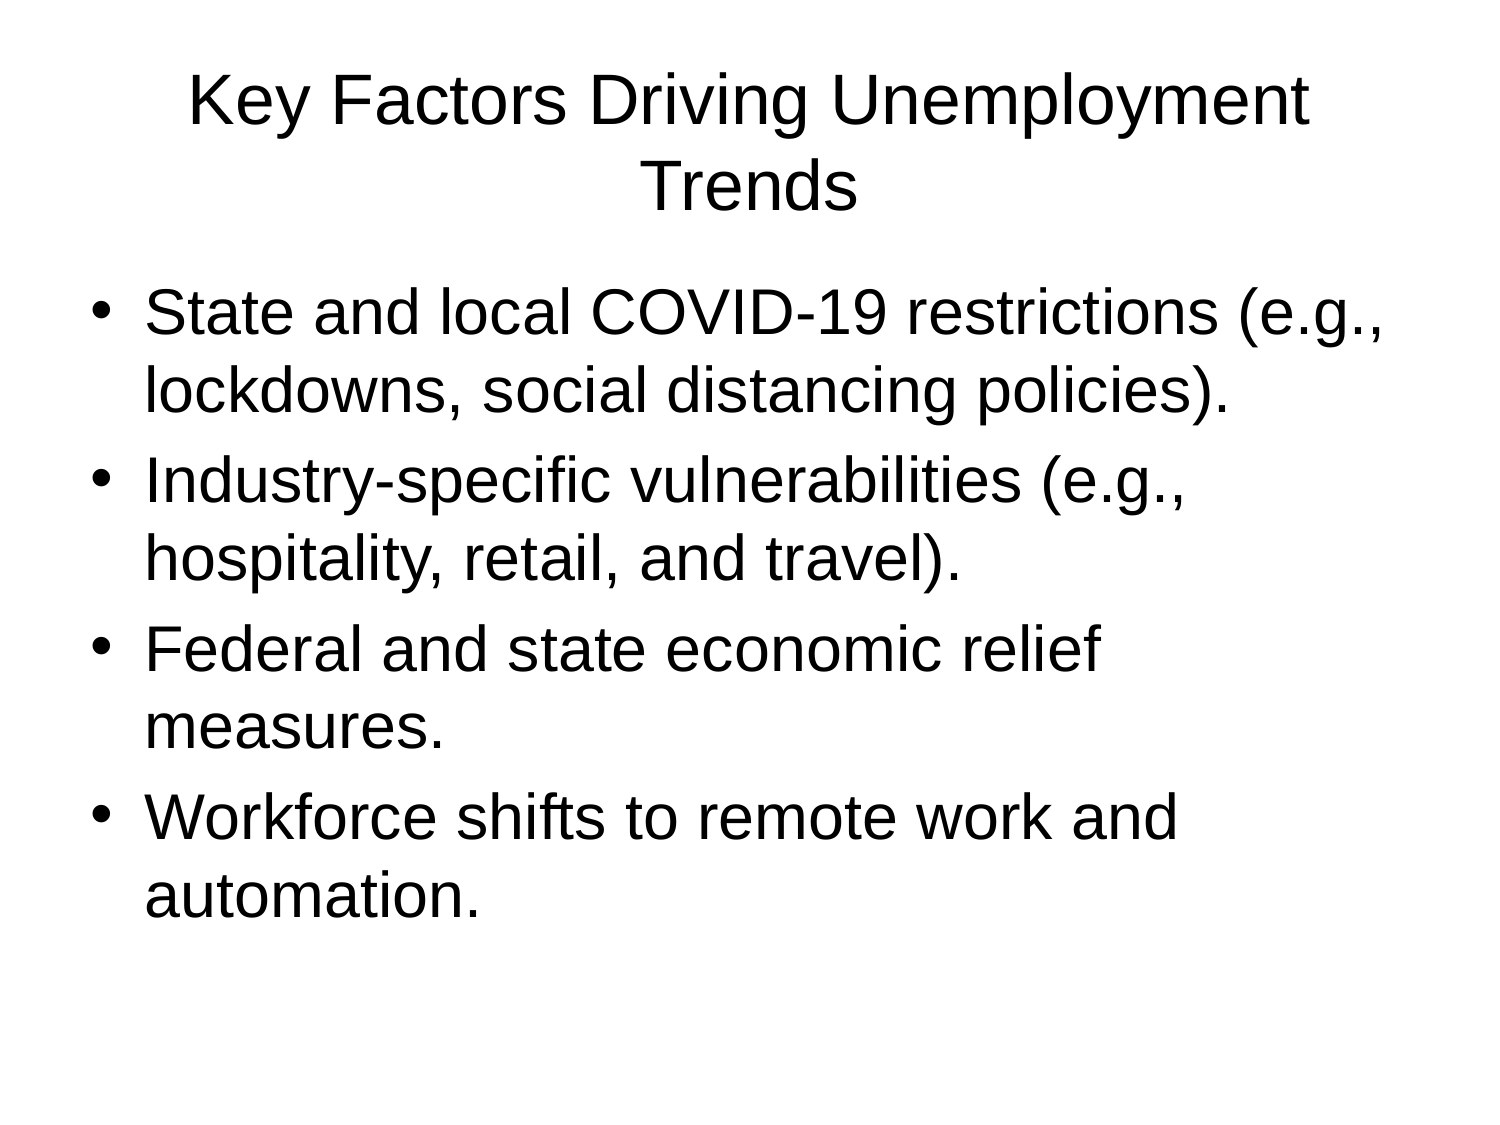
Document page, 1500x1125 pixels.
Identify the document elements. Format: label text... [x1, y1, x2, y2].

list State and local COVID-19 restrictions (e.g., lockdowns, social distancing policies). Industry-specific vulnerabilities (e.g., hospitality, retail, and travel). Federal and state economic relief measures. Workforce shifts to remote work and automation. [75, 262, 1425, 1005]
title Key Factors Driving Unemployment Trends [75, 45, 1425, 233]
